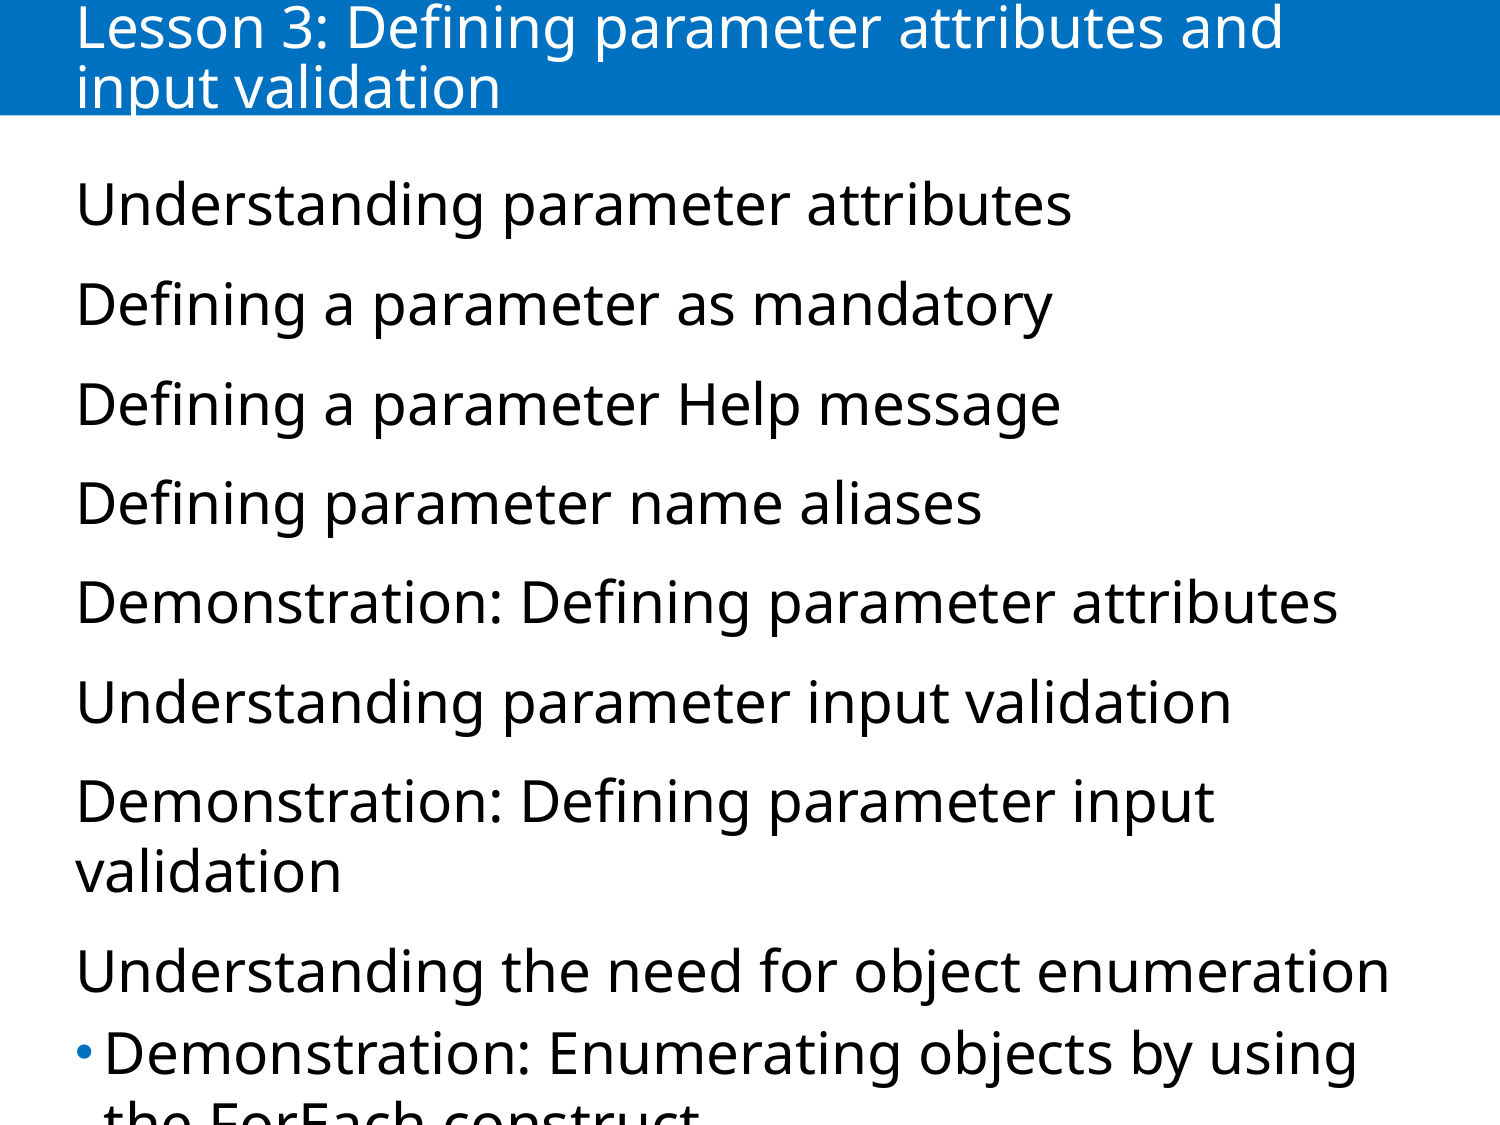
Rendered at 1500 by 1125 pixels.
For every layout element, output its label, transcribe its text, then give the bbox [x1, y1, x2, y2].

title Lesson 3: Defining parameter attributes and input validation [75, 0, 1351, 122]
list Understanding parameter attributes Defining a parameter as mandatory Defining a parameter Help message Defining parameter name aliases Demonstration: Defining parameter attributes Understanding parameter input validation Demonstration: Defining parameter input validation Understanding the need for object enumeration Demonstration: Enumerating objects by using the ForEach construct [74, 167, 1408, 1013]
